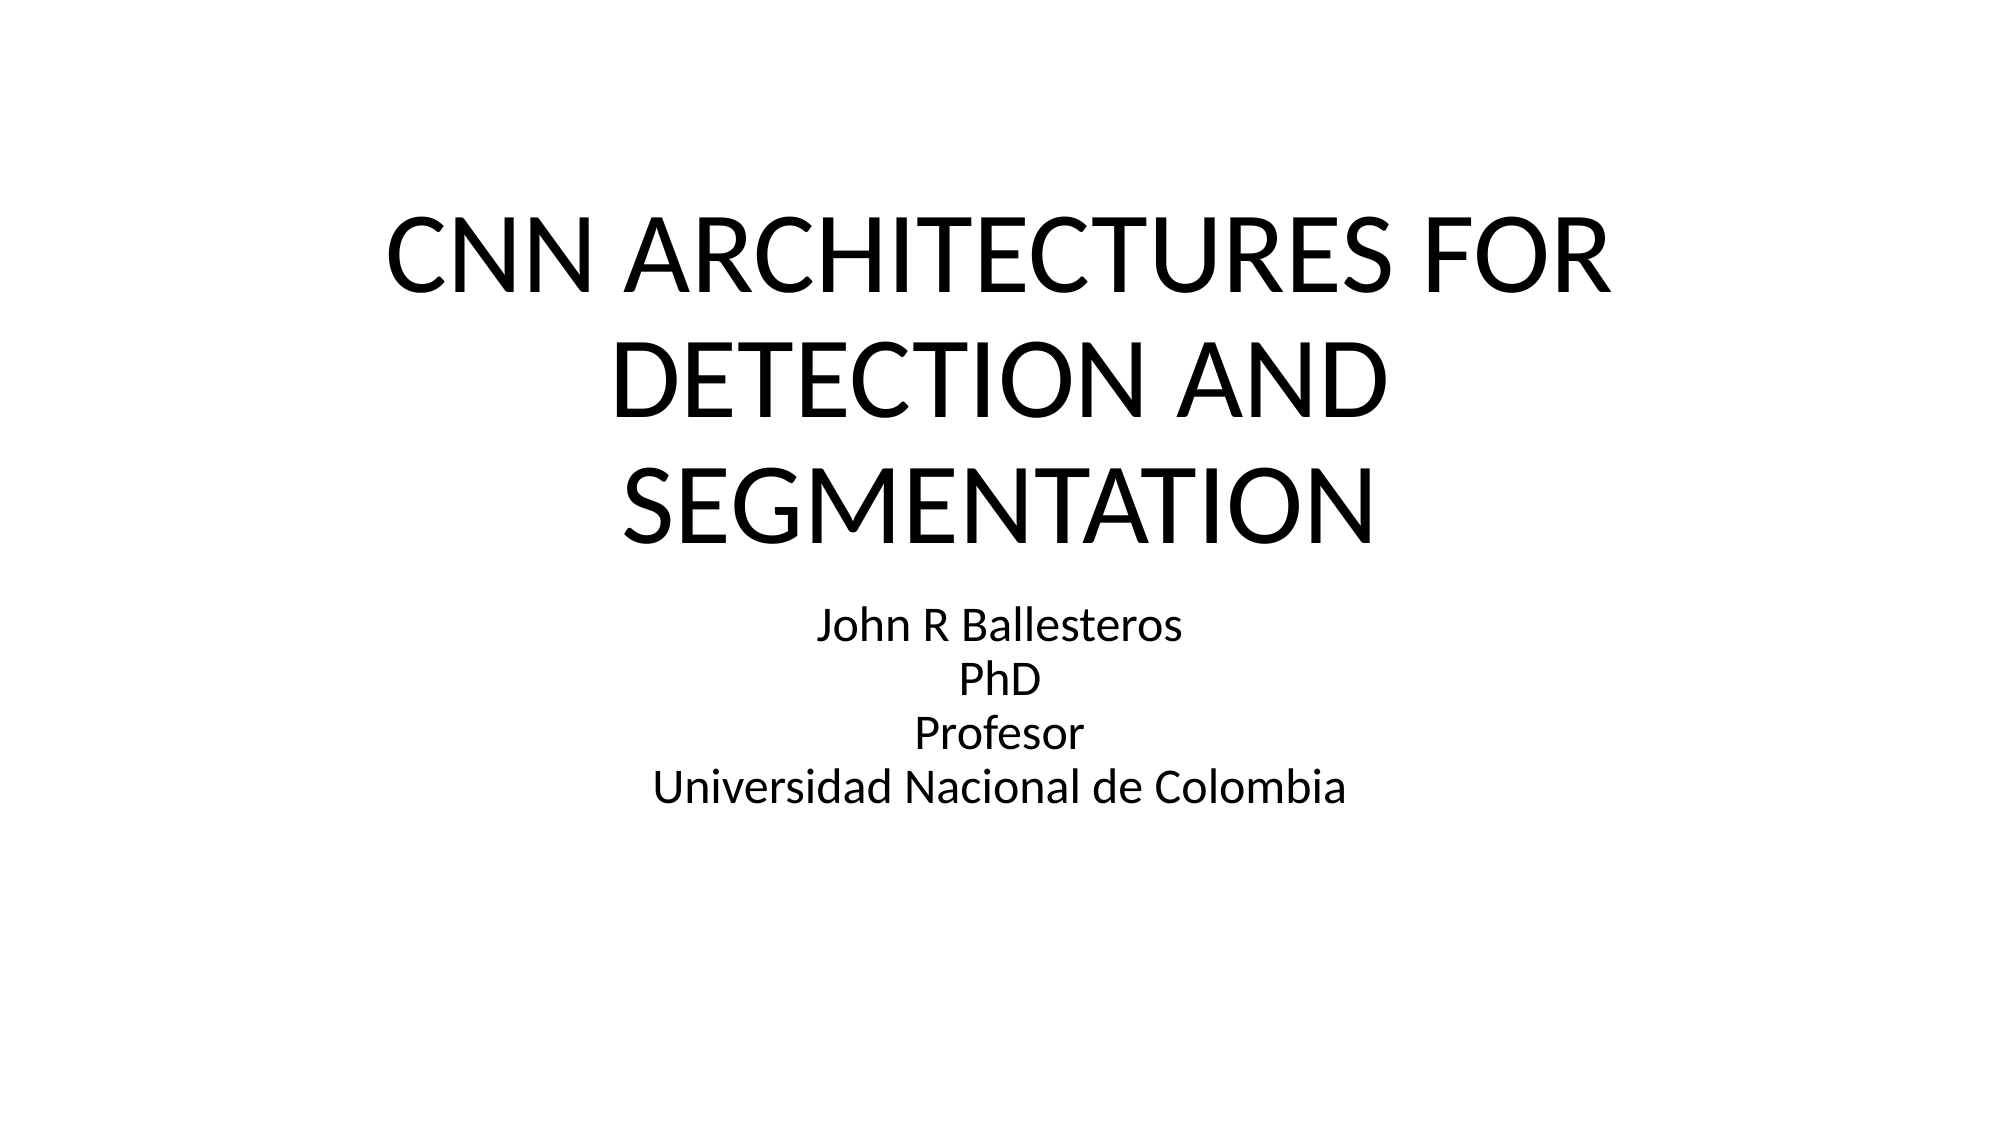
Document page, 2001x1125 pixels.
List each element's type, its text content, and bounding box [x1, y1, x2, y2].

subtitle John R Ballesteros PhD Profesor Universidad Nacional de Colombia [249, 590, 1750, 863]
title CNN ARCHITECTURES FOR DETECTION AND SEGMENTATION [249, 184, 1750, 576]
